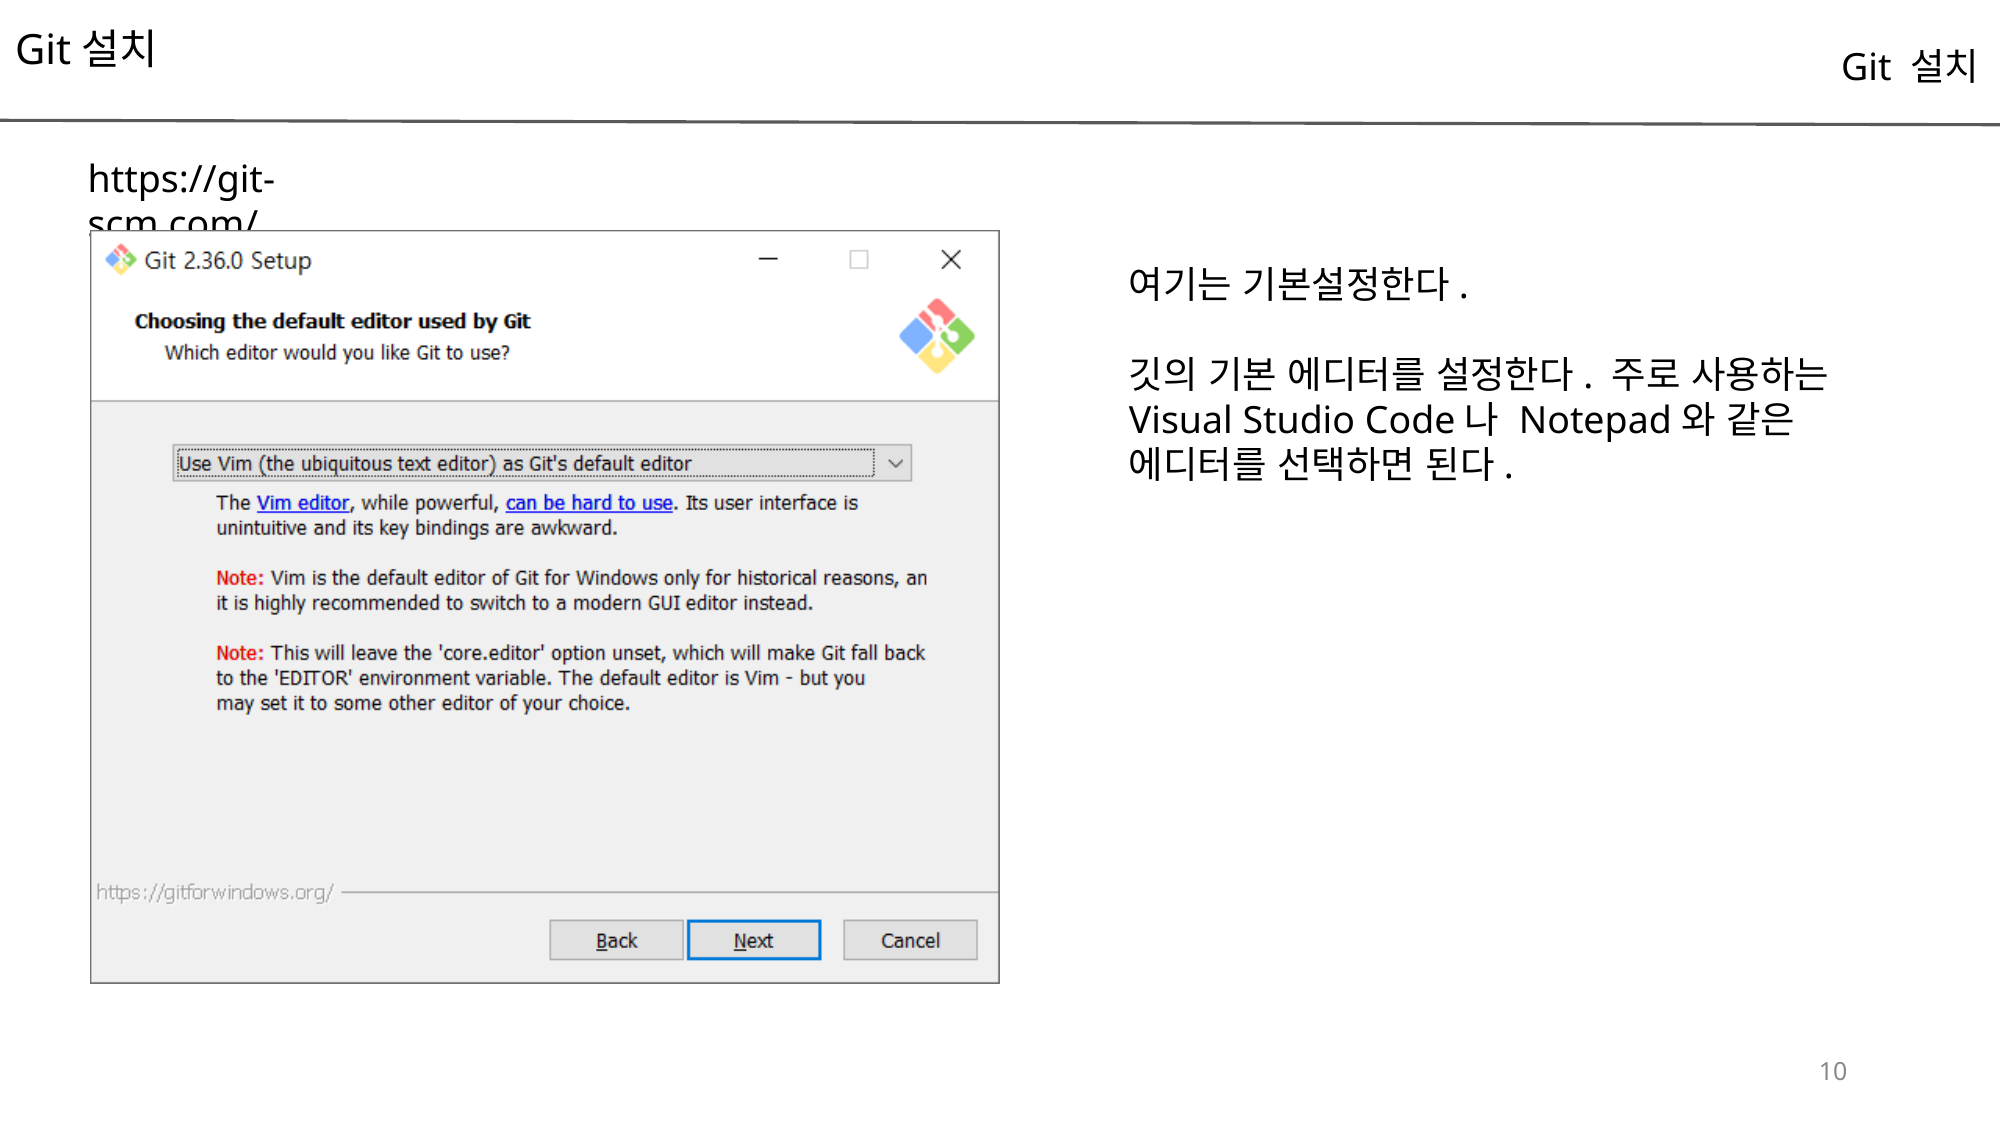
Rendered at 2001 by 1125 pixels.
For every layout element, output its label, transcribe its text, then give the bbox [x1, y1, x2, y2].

slide_number ‹#› [1412, 1042, 1863, 1103]
text_box https://git-scm.com/ [72, 147, 452, 253]
text_box 여기는 기본설정한다. 깃의 기본 에디터를 설정한다. 주로 사용하는 Visual Studio Code나 Notepad와 같은 에디터를 선택하면 된다. [1113, 253, 1930, 539]
title Git설치 [0, 0, 780, 103]
picture [90, 230, 1001, 985]
text_box Git 설치 [1425, 17, 1995, 117]
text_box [0, 120, 2000, 125]
